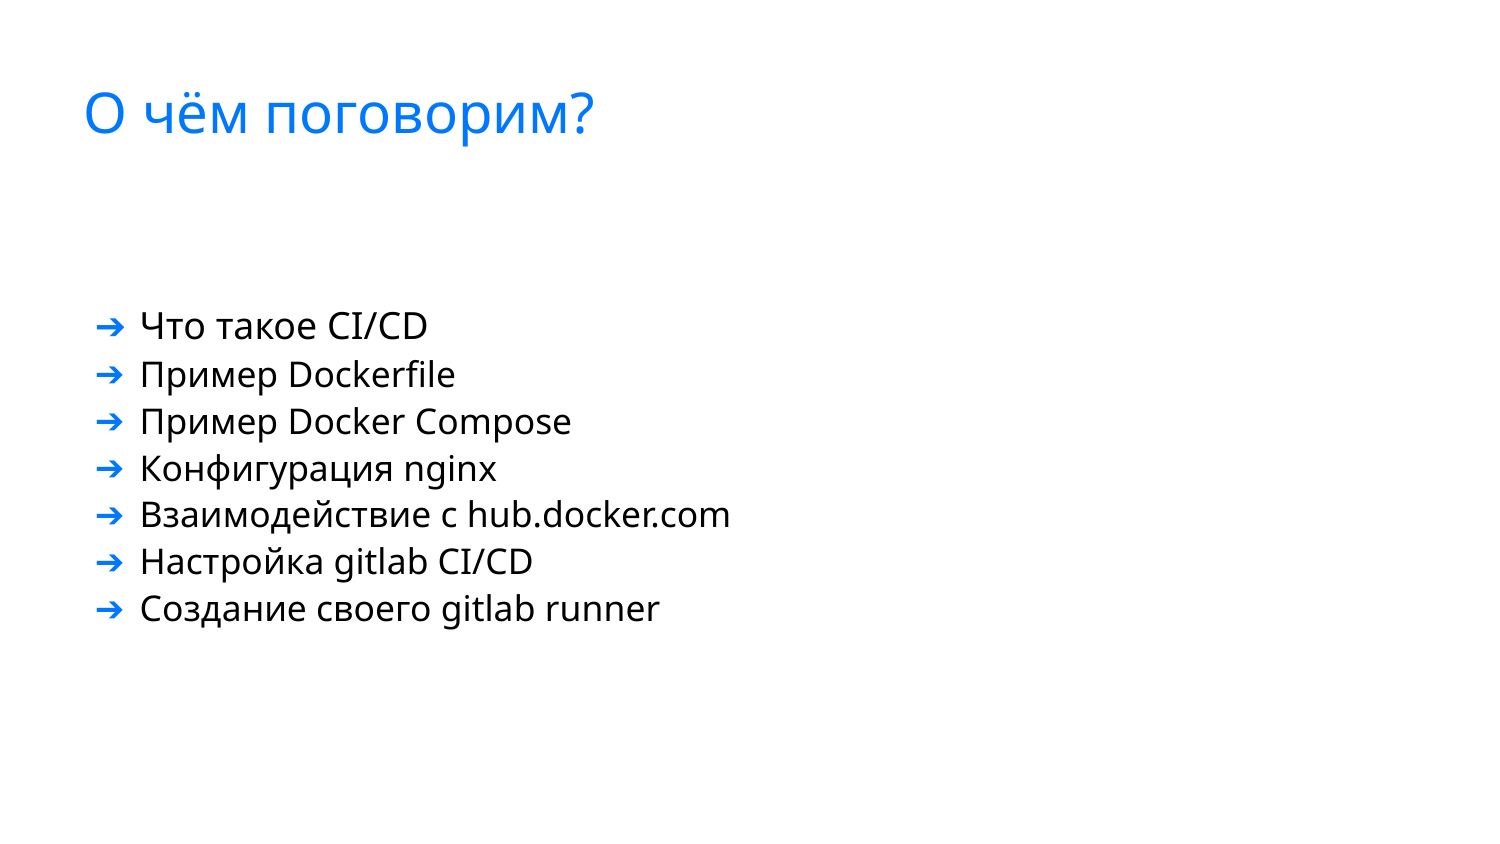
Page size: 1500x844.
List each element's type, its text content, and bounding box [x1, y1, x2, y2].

title О чём поговорим? [83, 85, 998, 164]
text_box Что такое CI/CD Пример Dockerfile Пример Docker Compose Конфигурация nginx Взаимодействие с hub.docker.com Настройка gitlab CI/CD Создание своего gitlab runner [83, 249, 1063, 658]
